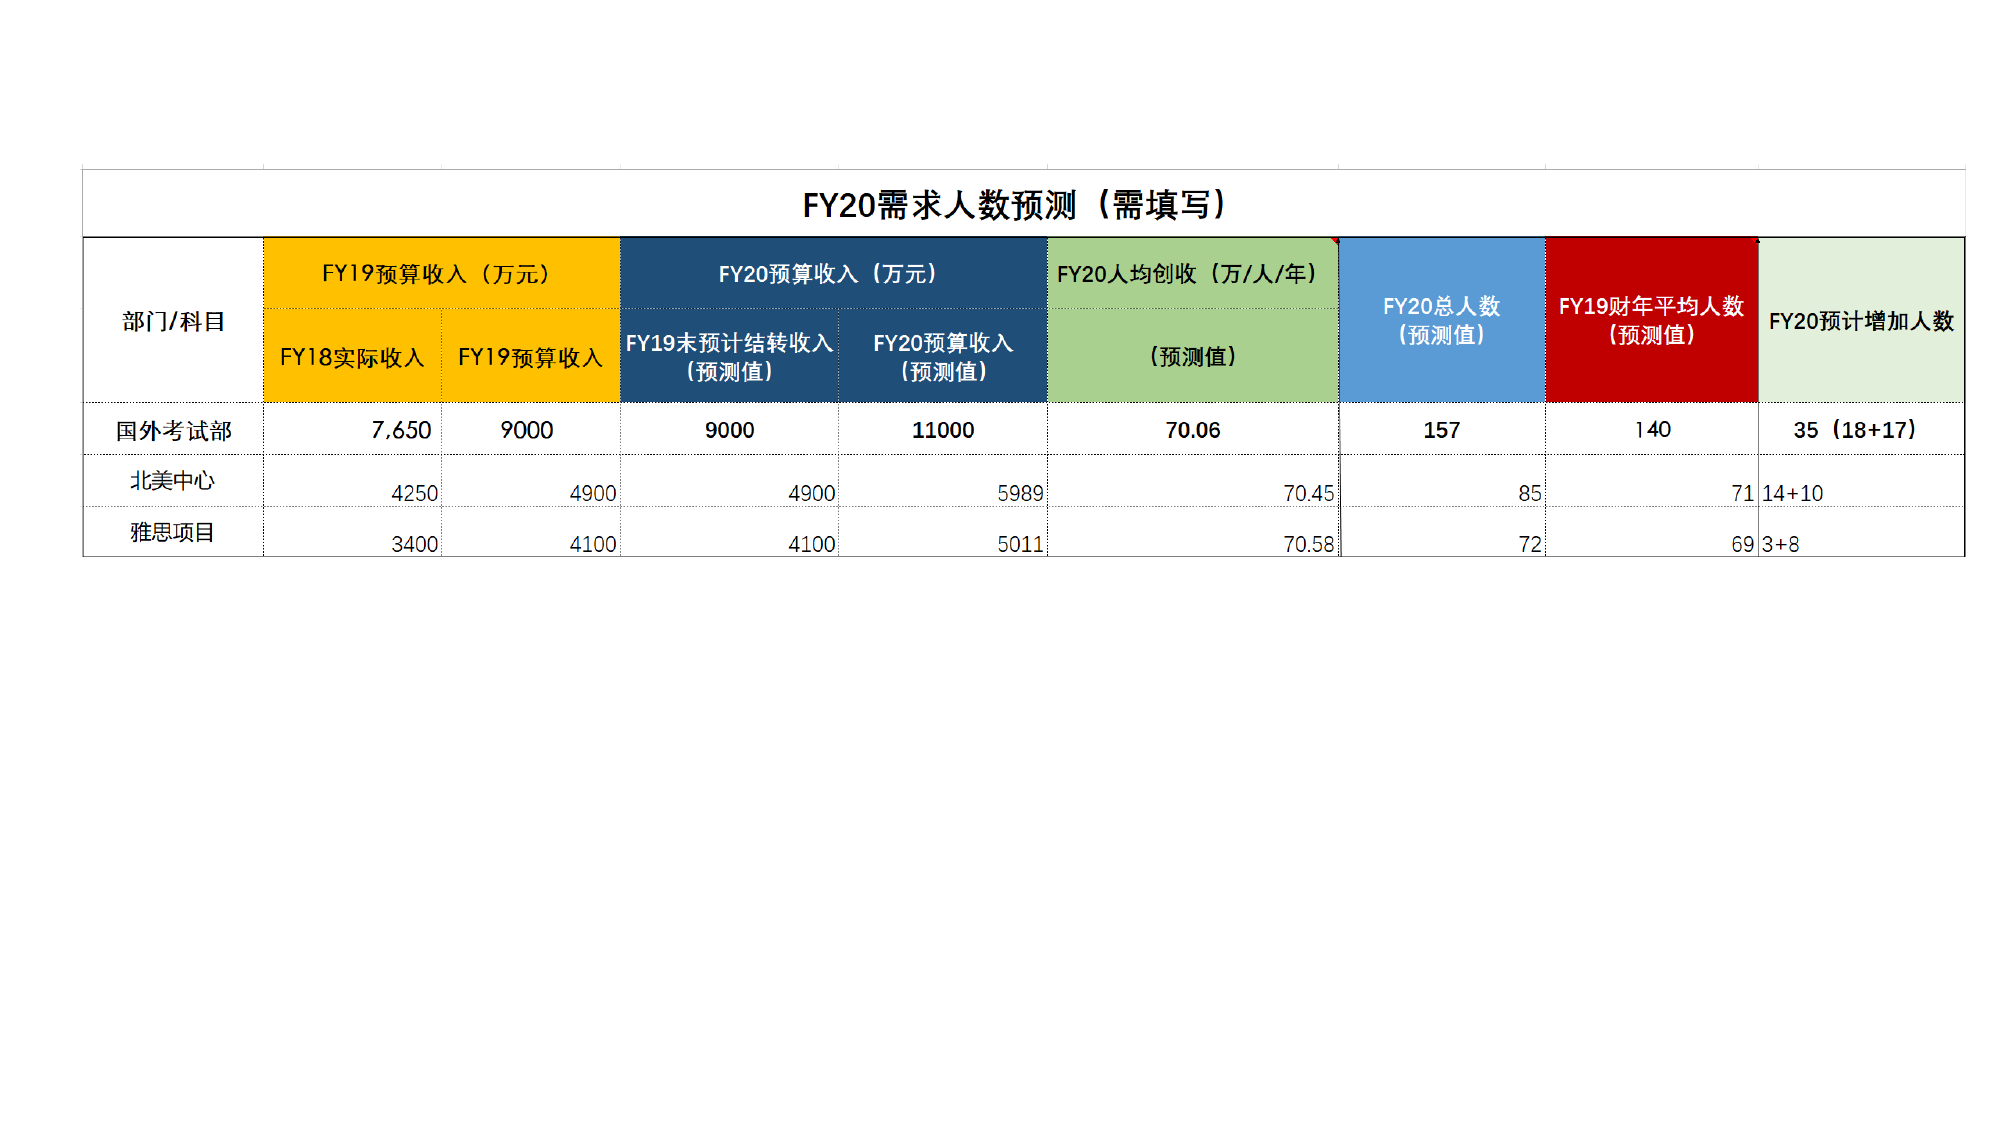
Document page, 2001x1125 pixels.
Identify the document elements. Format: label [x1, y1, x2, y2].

picture [79, 164, 1966, 557]
